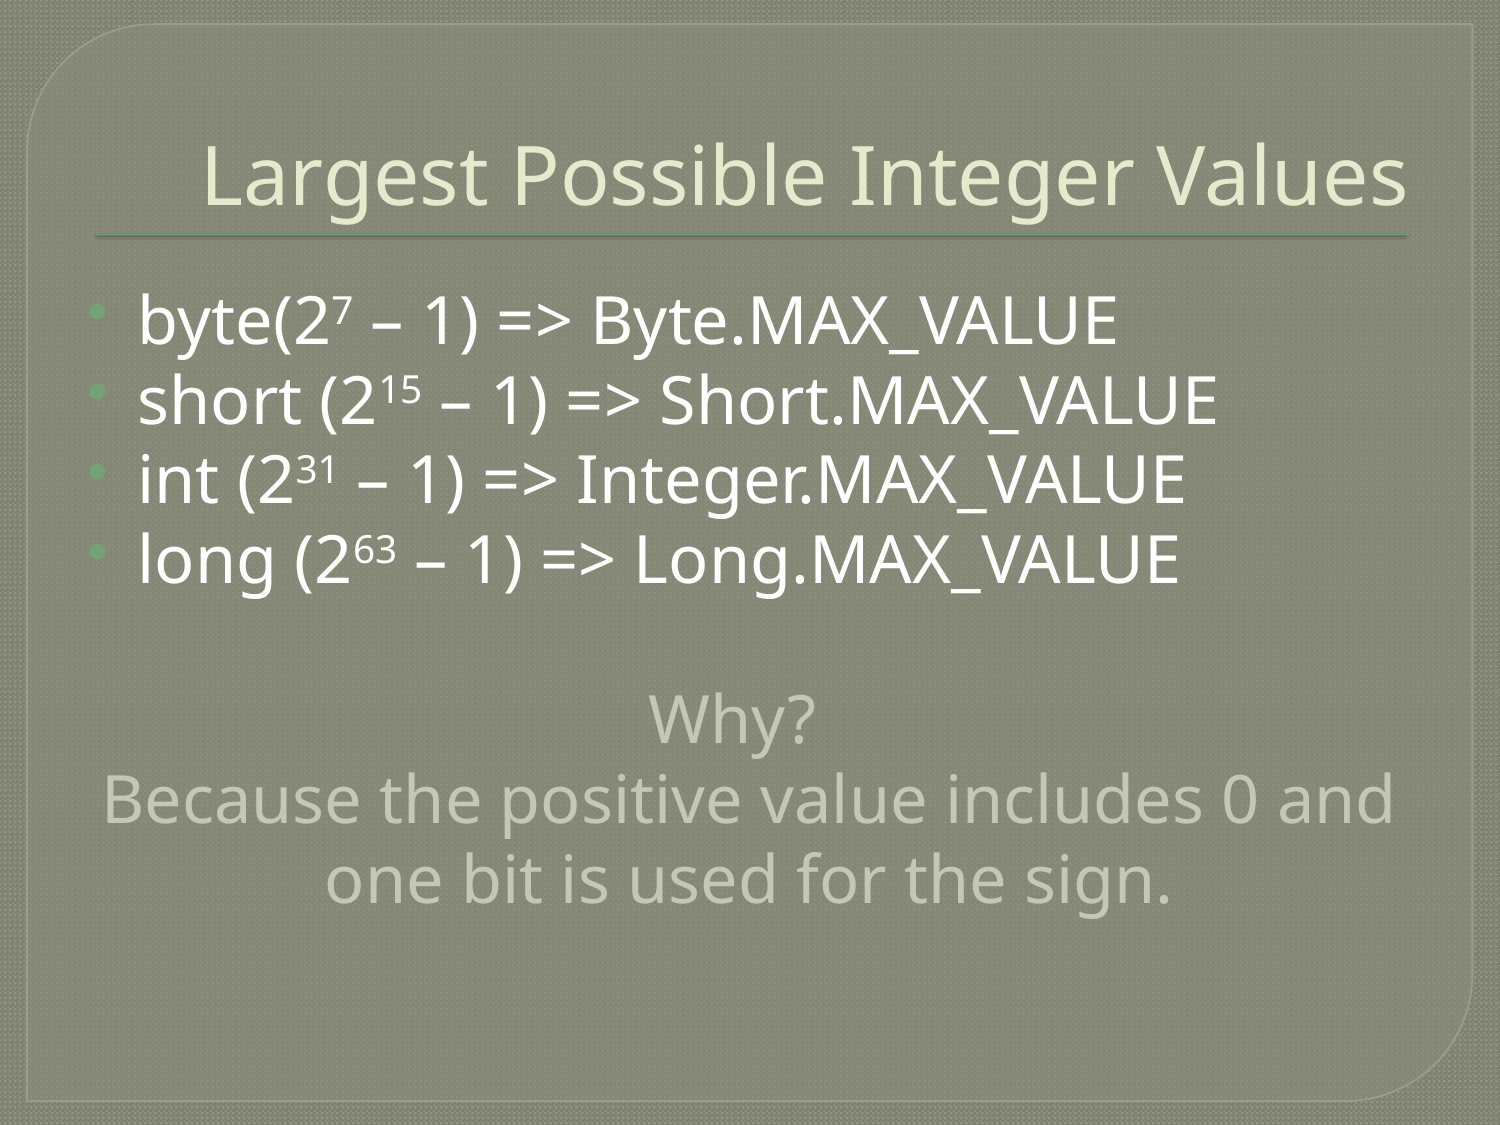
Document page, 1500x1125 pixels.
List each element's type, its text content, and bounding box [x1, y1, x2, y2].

list byte(27 – 1) => Byte.MAX_VALUE short (215 – 1) => Short.MAX_VALUE int (231 – 1) => Integer.MAX_VALUE long (263 – 1) => Long.MAX_VALUE Why? Because the positive value includes 0 and one bit is used for the sign. [75, 270, 1425, 1013]
title Largest Possible Integer Values [75, 41, 1425, 230]
